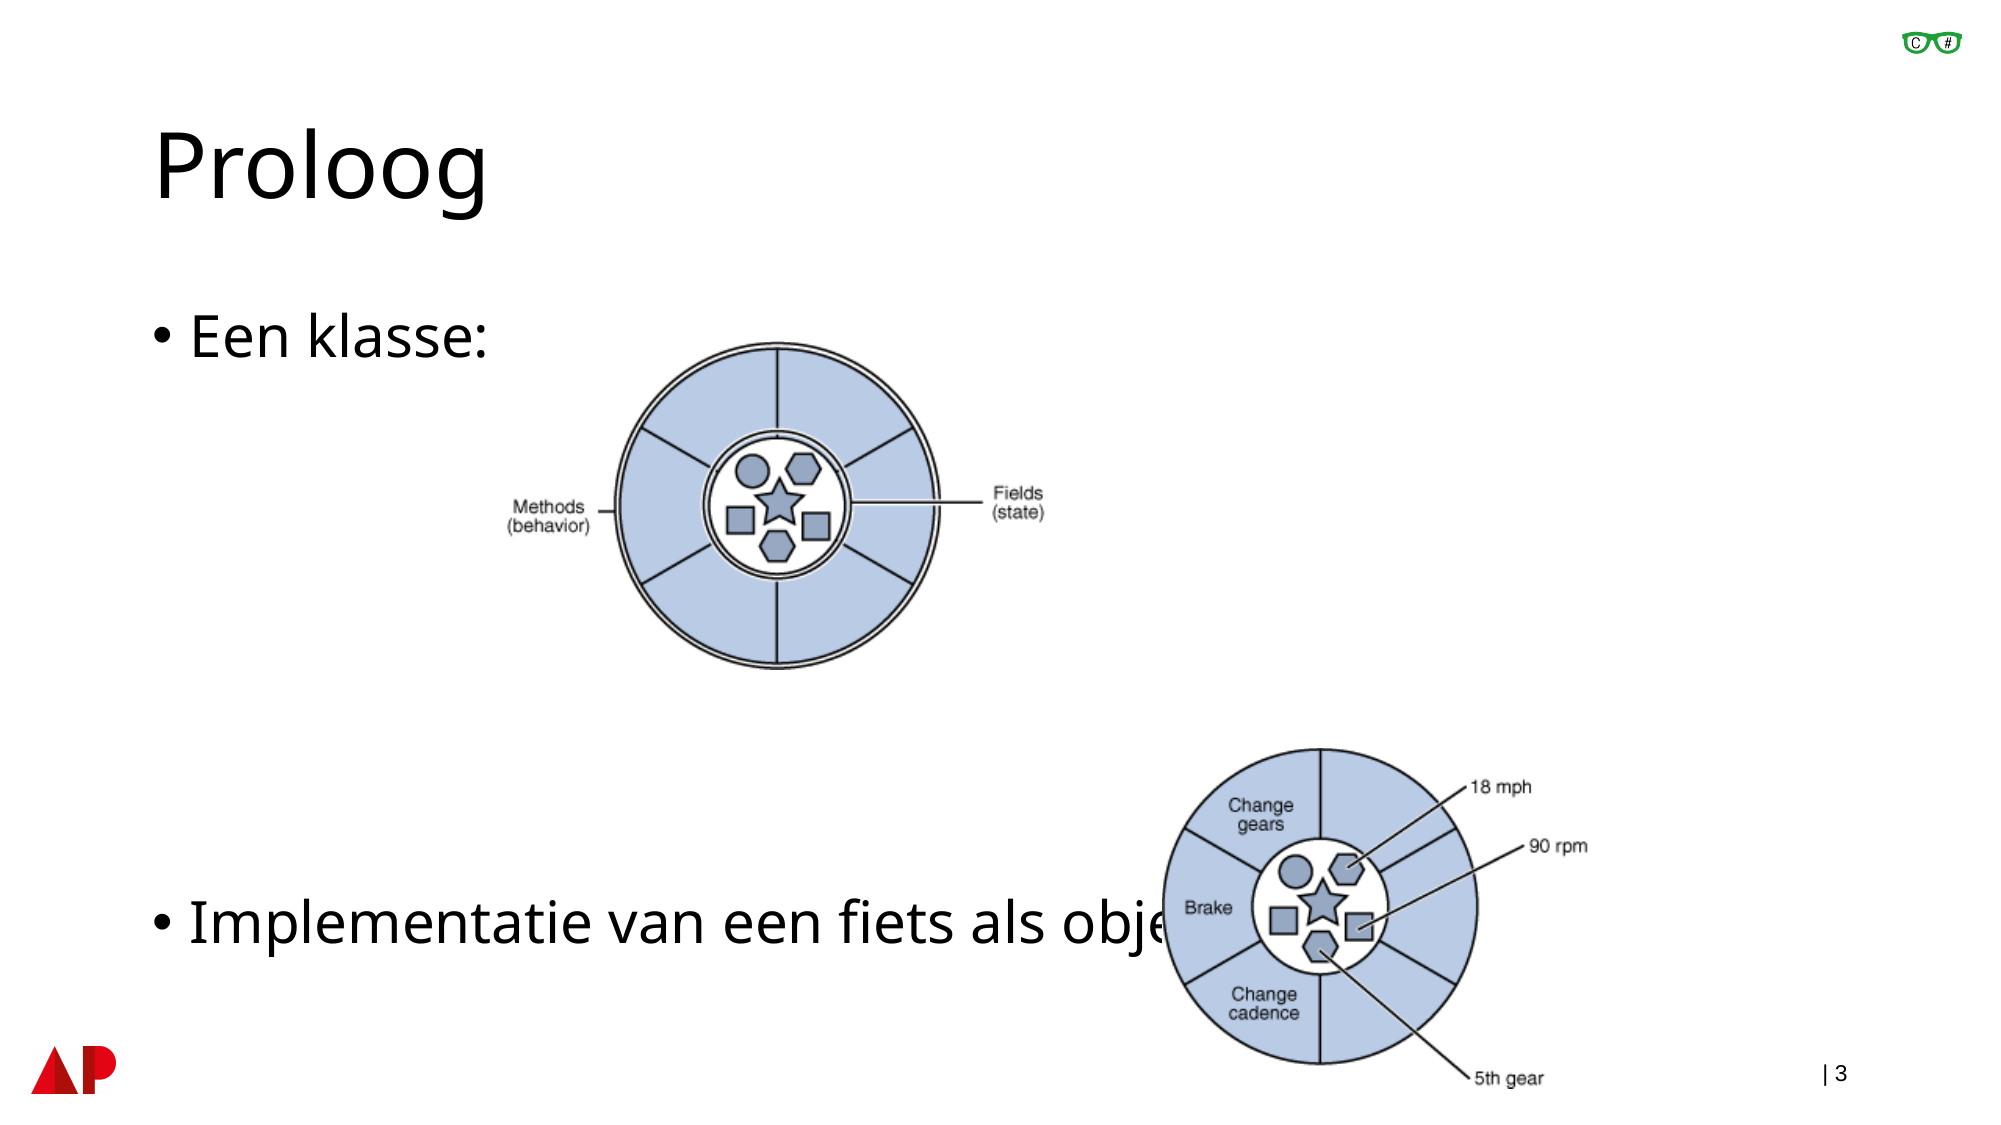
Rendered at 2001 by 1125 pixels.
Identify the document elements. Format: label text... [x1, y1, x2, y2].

title Proloog [137, 59, 1863, 278]
list Een klasse: Implementatie van een fiets als object [137, 299, 1863, 1014]
picture [1162, 748, 1589, 1089]
slide_number | 3 [1412, 1042, 1863, 1103]
picture [506, 341, 1046, 670]
picture [1899, 26, 1965, 60]
picture [31, 1046, 116, 1094]
